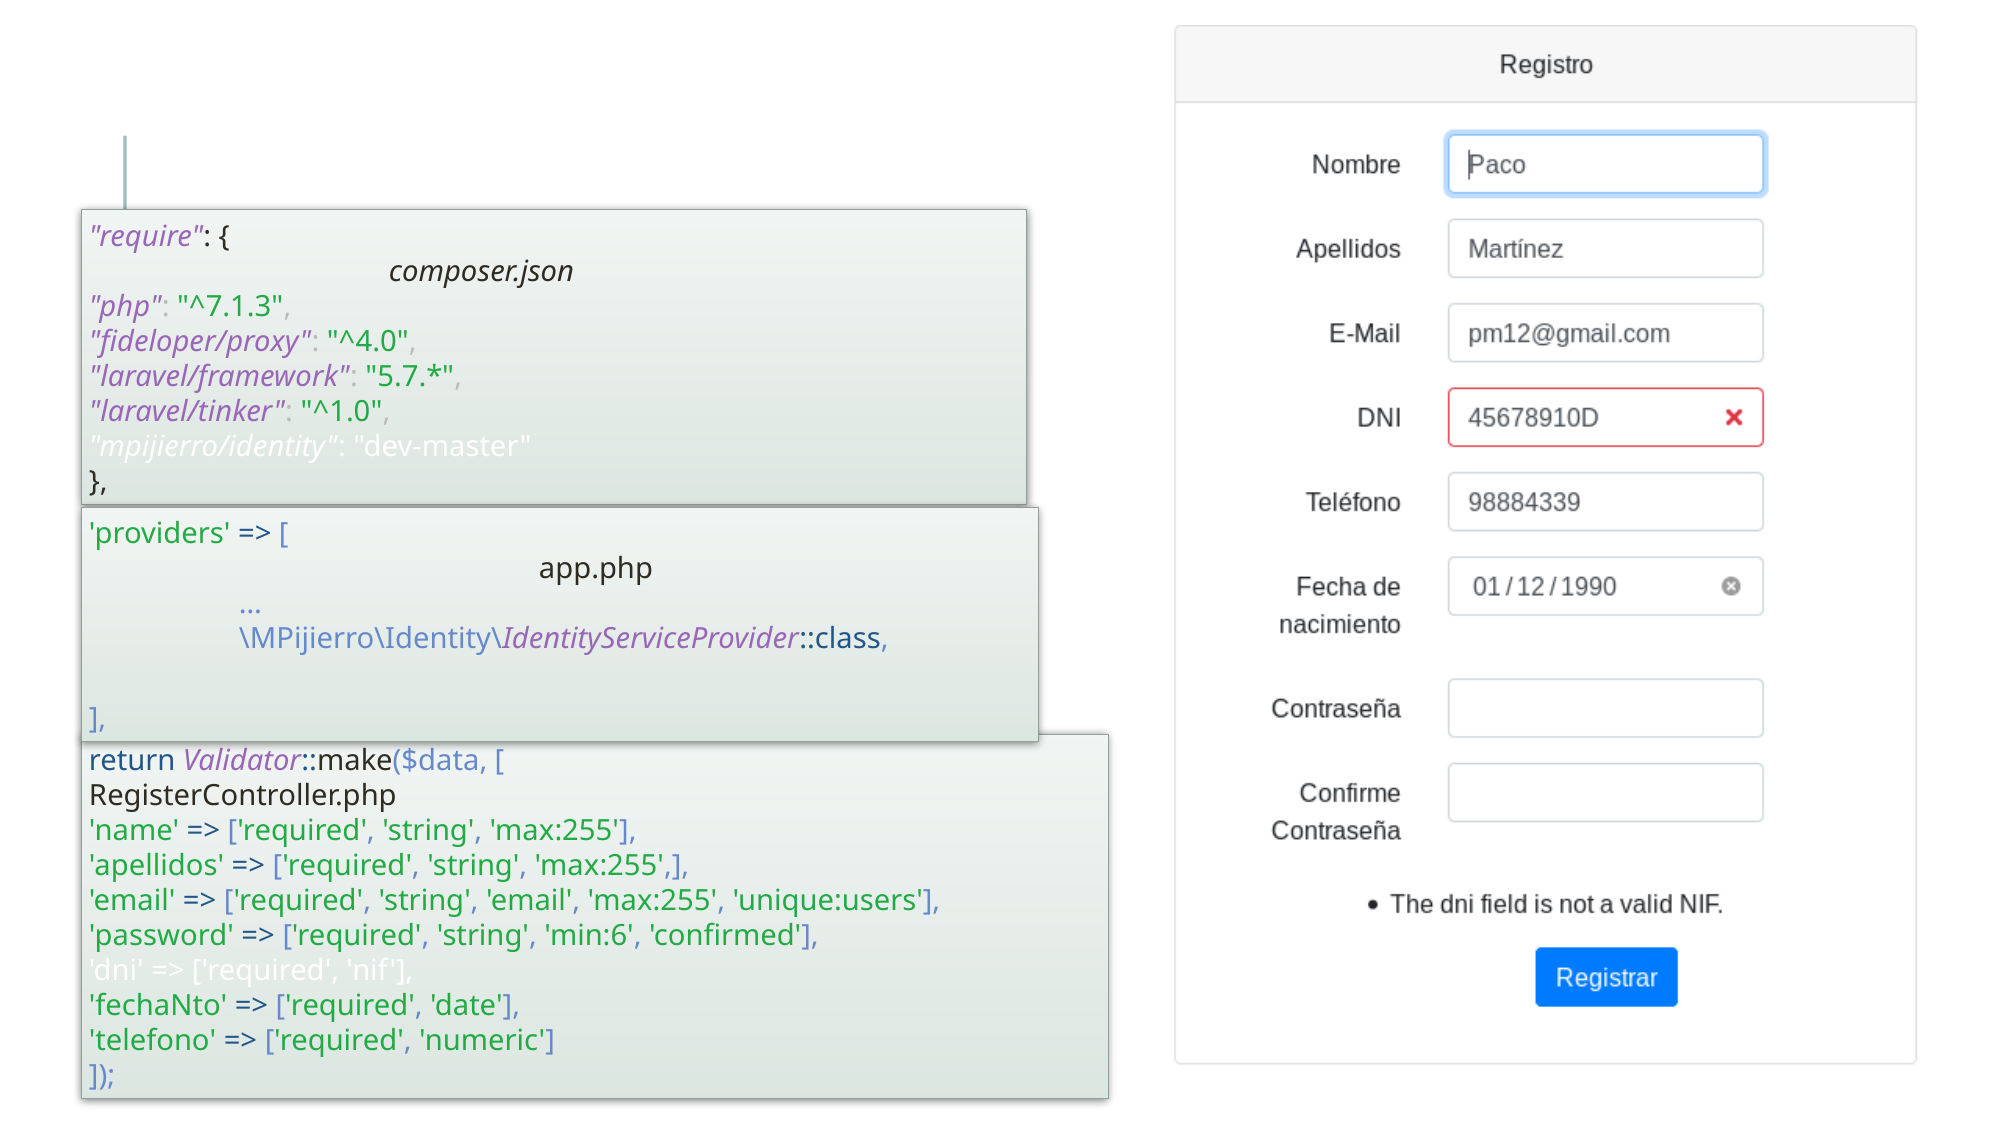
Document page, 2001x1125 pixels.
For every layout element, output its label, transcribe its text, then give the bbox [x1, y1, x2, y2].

text_box return Validator::make($data, [ RegisterController.php 'name' => ['required', 'string', 'max:255'], 'apellidos' => ['required', 'string', 'max:255',], 'email' => ['required', 'string', 'email', 'max:255', 'unique:users'], 'password' => ['required', 'string', 'min:6', 'confirmed'], 'dni' => ['required', 'nif'], 'fechaNto' => ['required', 'date'], 'telefono' => ['required', 'numeric'] ]); [81, 734, 1109, 1099]
picture [1172, 25, 1919, 1068]
text_box "require": { composer.json "php": "^7.1.3", "fideloper/proxy": "^4.0", "laravel/framework": "5.7.*", "laravel/tinker": "^1.0", "mpijierro/identity": "dev-master" }, [81, 209, 1027, 503]
text_box 'providers' => [ app.php … \MPijierro\Identity\IdentityServiceProvider::class, ], [81, 507, 1039, 742]
